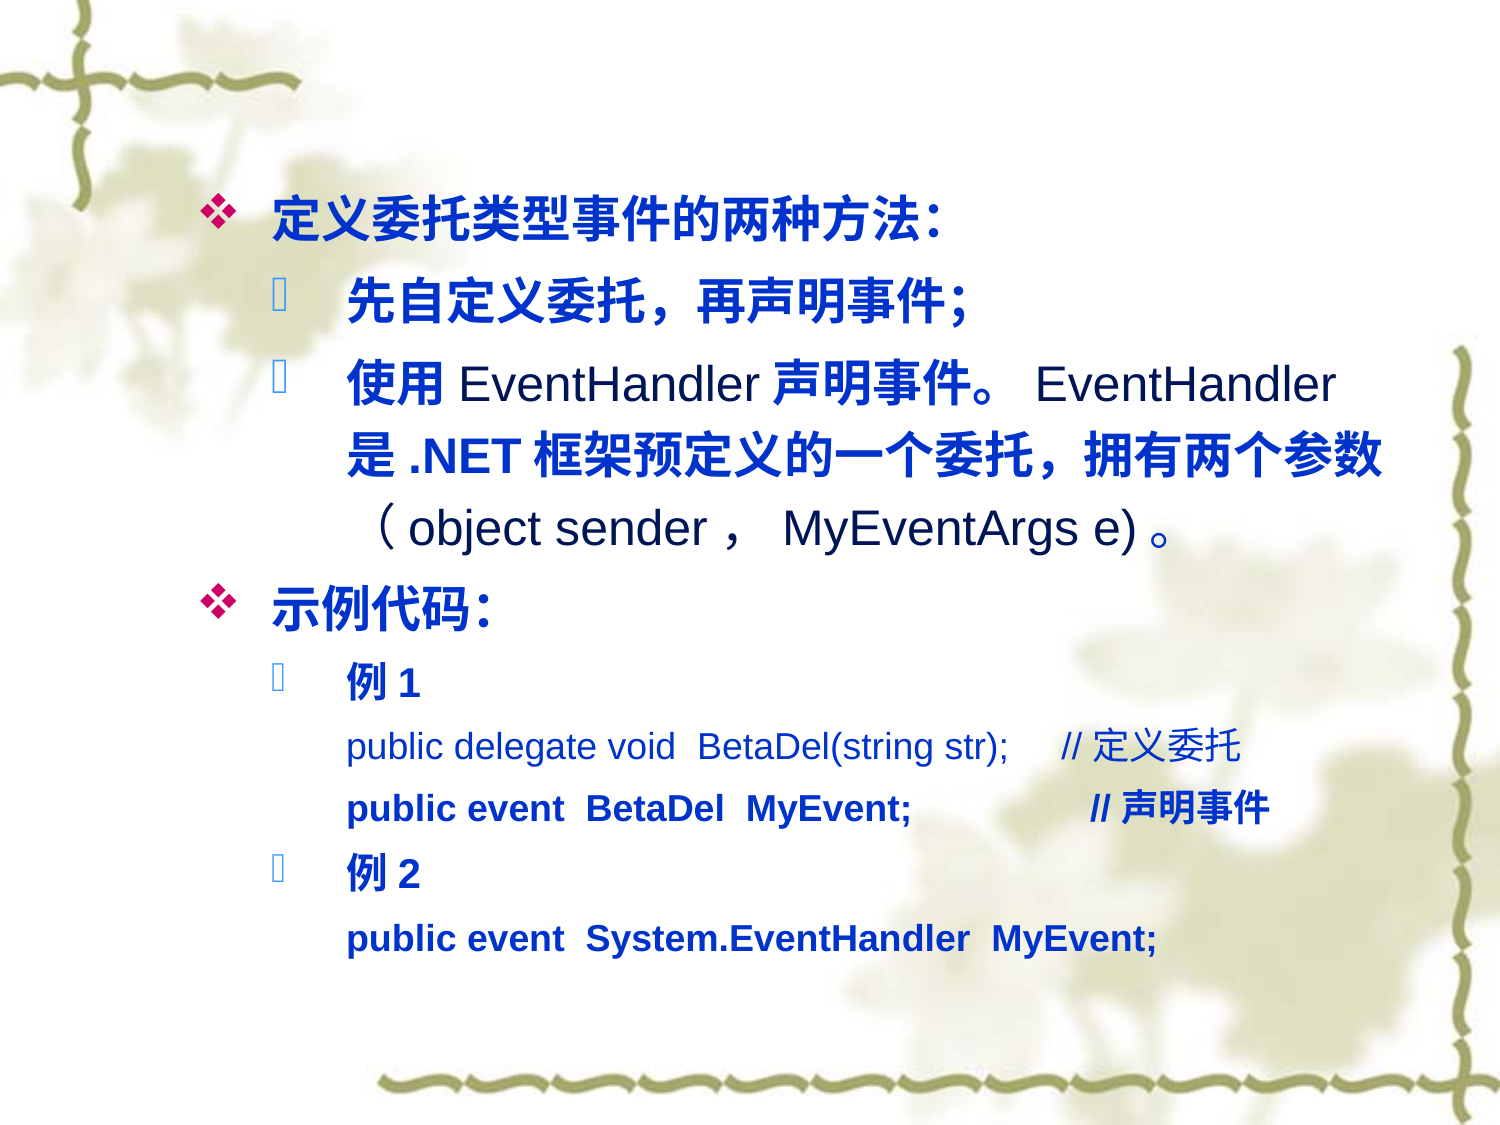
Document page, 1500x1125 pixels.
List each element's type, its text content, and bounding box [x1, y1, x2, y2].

list 定义委托类型事件的两种方法： 先自定义委托，再声明事件； 使用EventHandler声明事件。EventHandler是.NET框架预定义的一个委托，拥有两个参数（object sender，MyEventArgs e)。 示例代码： 例1 public delegate void BetaDel(string str); //定义委托 public event BetaDel MyEvent; //声明事件 例2 public event System.EventHandler MyEvent; [55, 157, 1451, 1010]
picture [0, 0, 1500, 1125]
